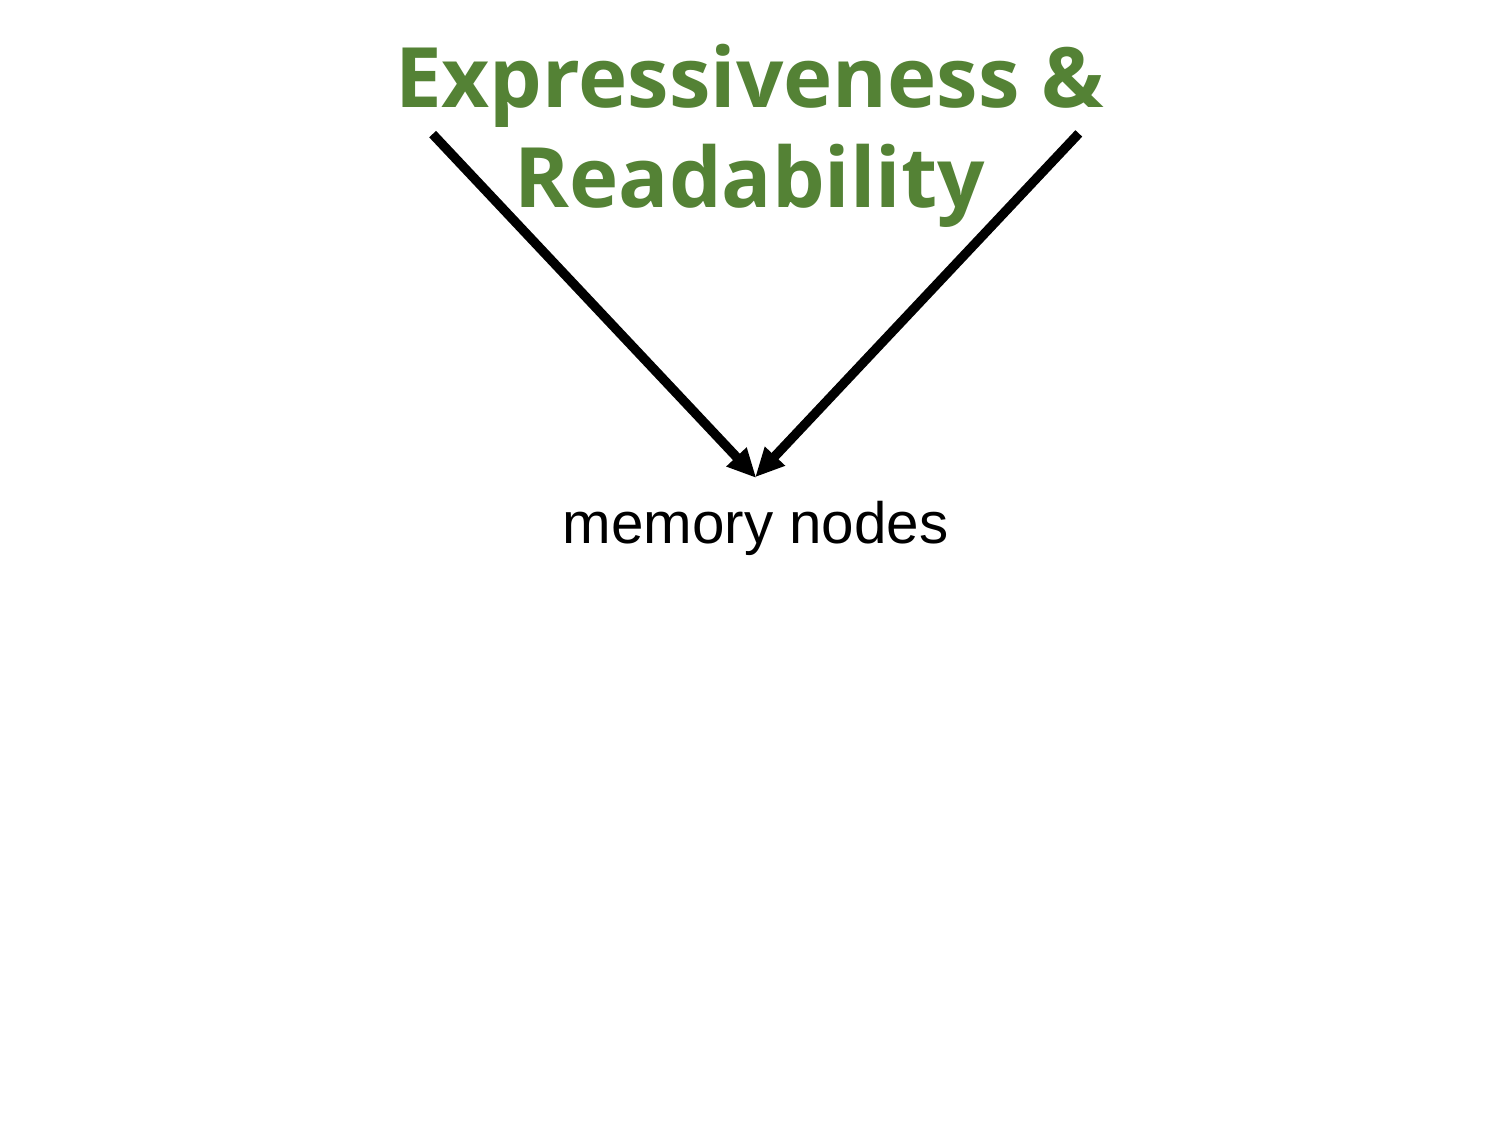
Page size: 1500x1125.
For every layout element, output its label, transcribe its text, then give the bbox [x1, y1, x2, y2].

text_box memory nodes [541, 477, 970, 563]
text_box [755, 133, 1079, 477]
text_box Expressiveness & Readability [166, 17, 1334, 232]
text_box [432, 134, 756, 478]
